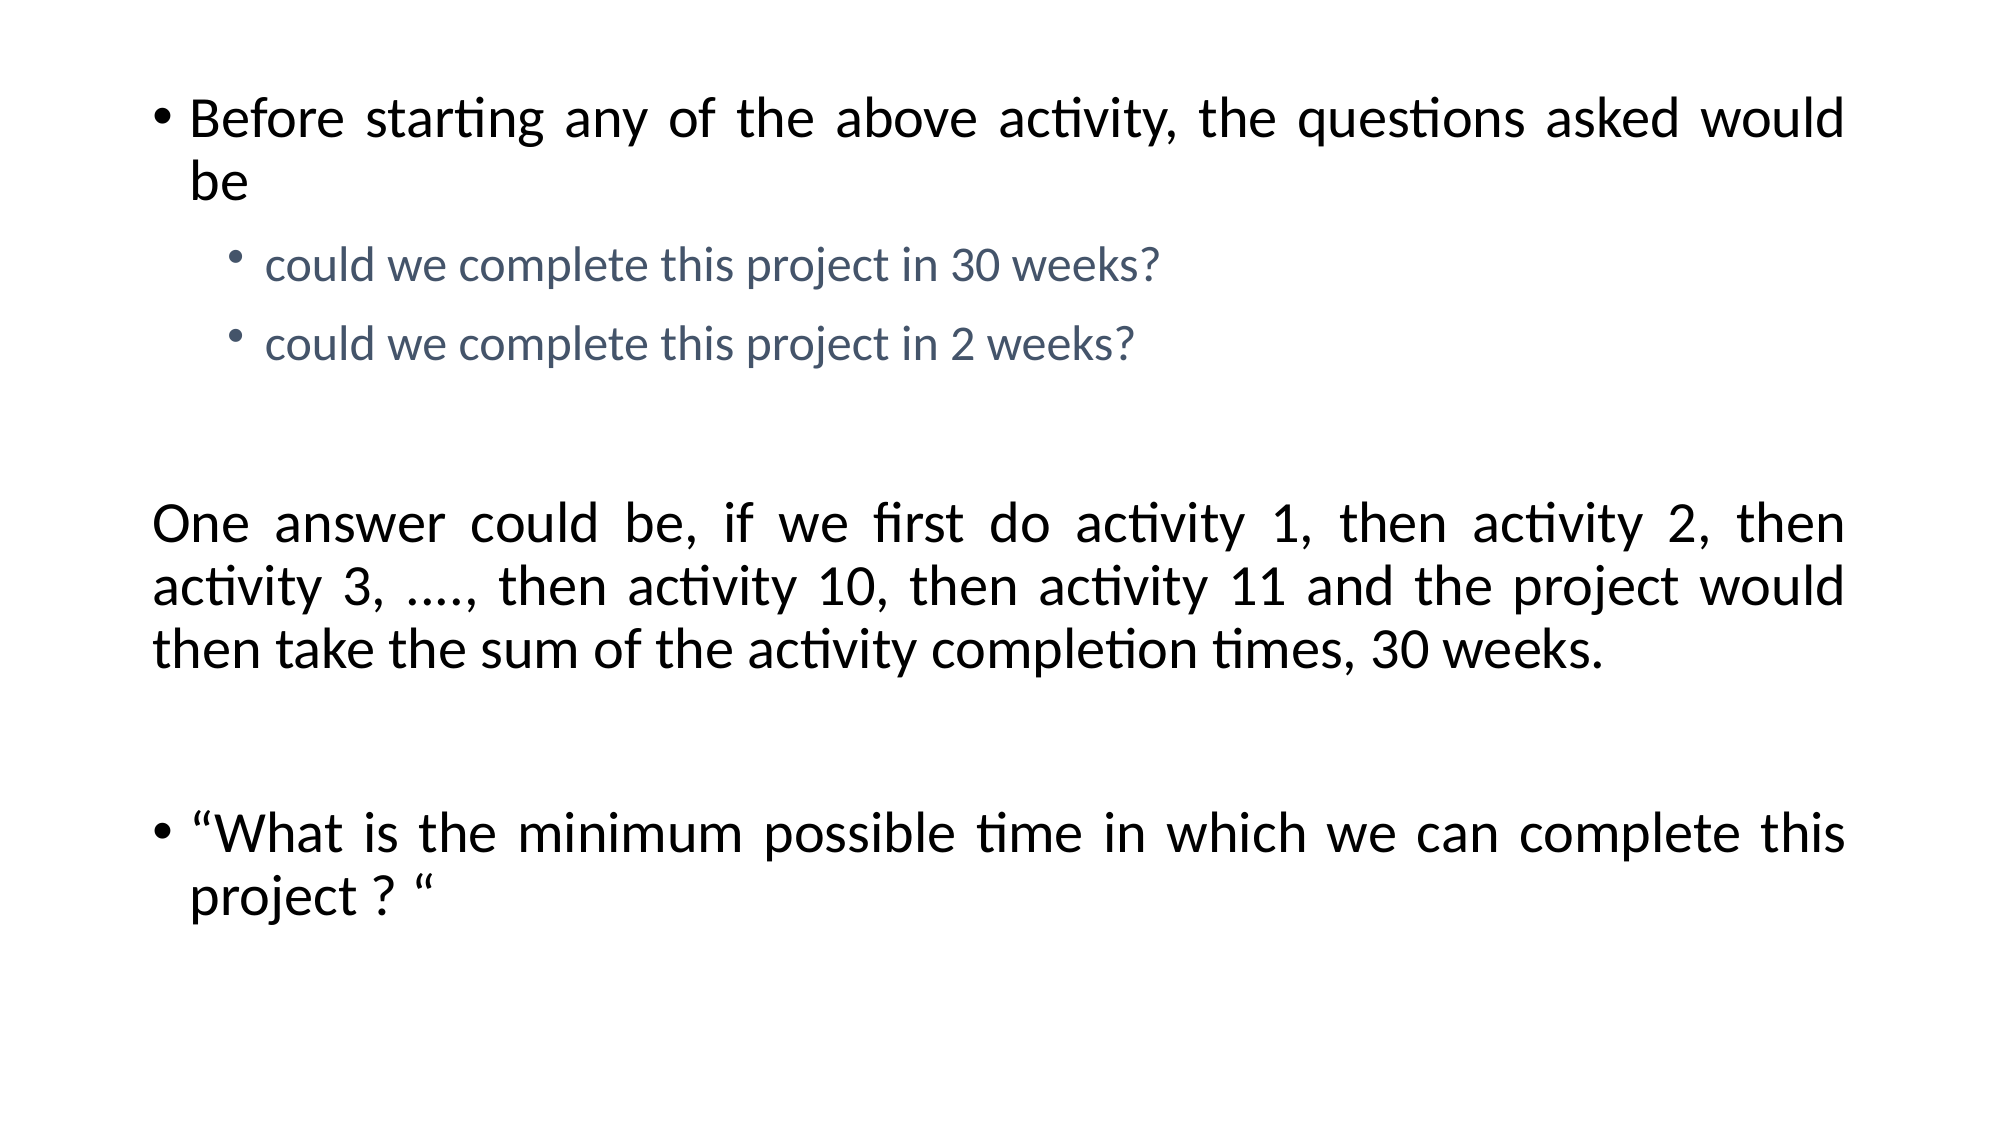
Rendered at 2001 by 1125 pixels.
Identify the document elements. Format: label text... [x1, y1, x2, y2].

list Before starting any of the above activity, the questions asked would be could we complete this project in 30 weeks? could we complete this project in 2 weeks? One answer could be, if we first do activity 1, then activity 2, then activity 3, ...., then activity 10, then activity 11 and the project would then take the sum of the activity completion times, 30 weeks. “What is the minimum possible time in which we can complete this project ? “ [137, 80, 1863, 1014]
